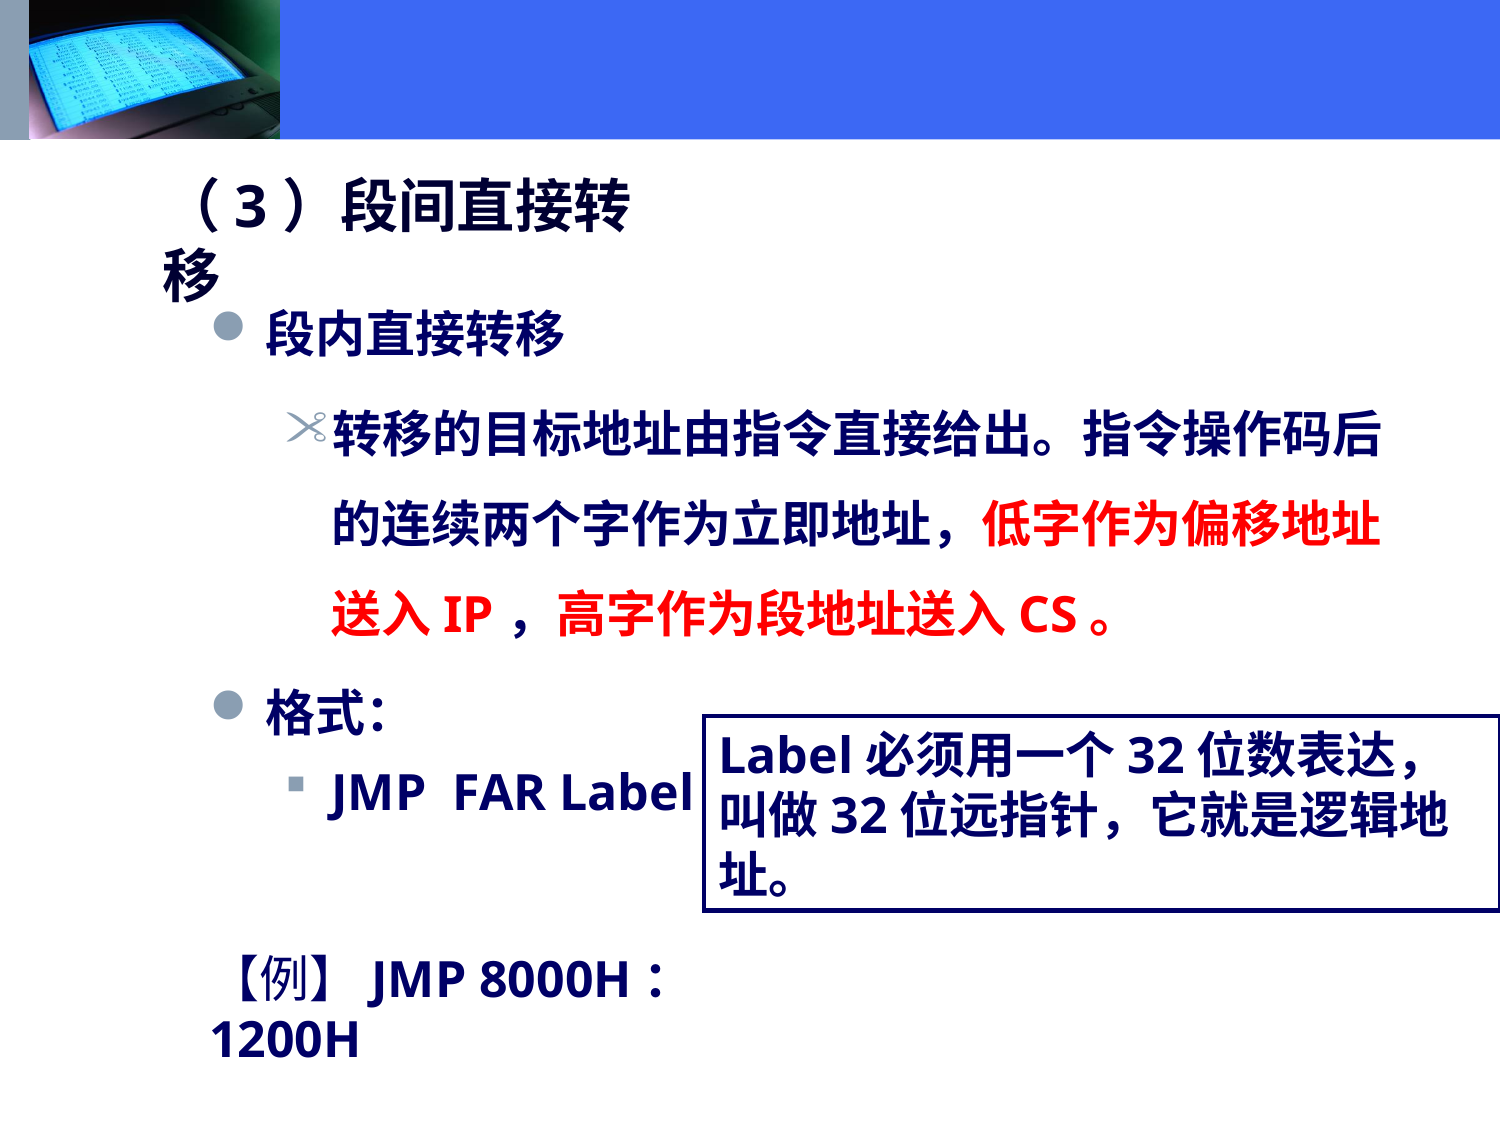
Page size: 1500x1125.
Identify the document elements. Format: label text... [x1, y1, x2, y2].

list 段内直接转移 转移的目标地址由指令直接给出。指令操作码后的连续两个字作为立即地址，低字作为偏移地址送入IP，高字作为段地址送入CS。 格式： JMP FAR Label [194, 285, 1412, 653]
text_box Label必须用一个32位数表达，叫做32位远指针，它就是逻辑地址。 [703, 716, 1500, 911]
picture [29, 0, 280, 139]
title （3）段间直接转移 [147, 193, 704, 287]
text_box 【例】JMP 8000H：1200H [194, 940, 821, 1076]
